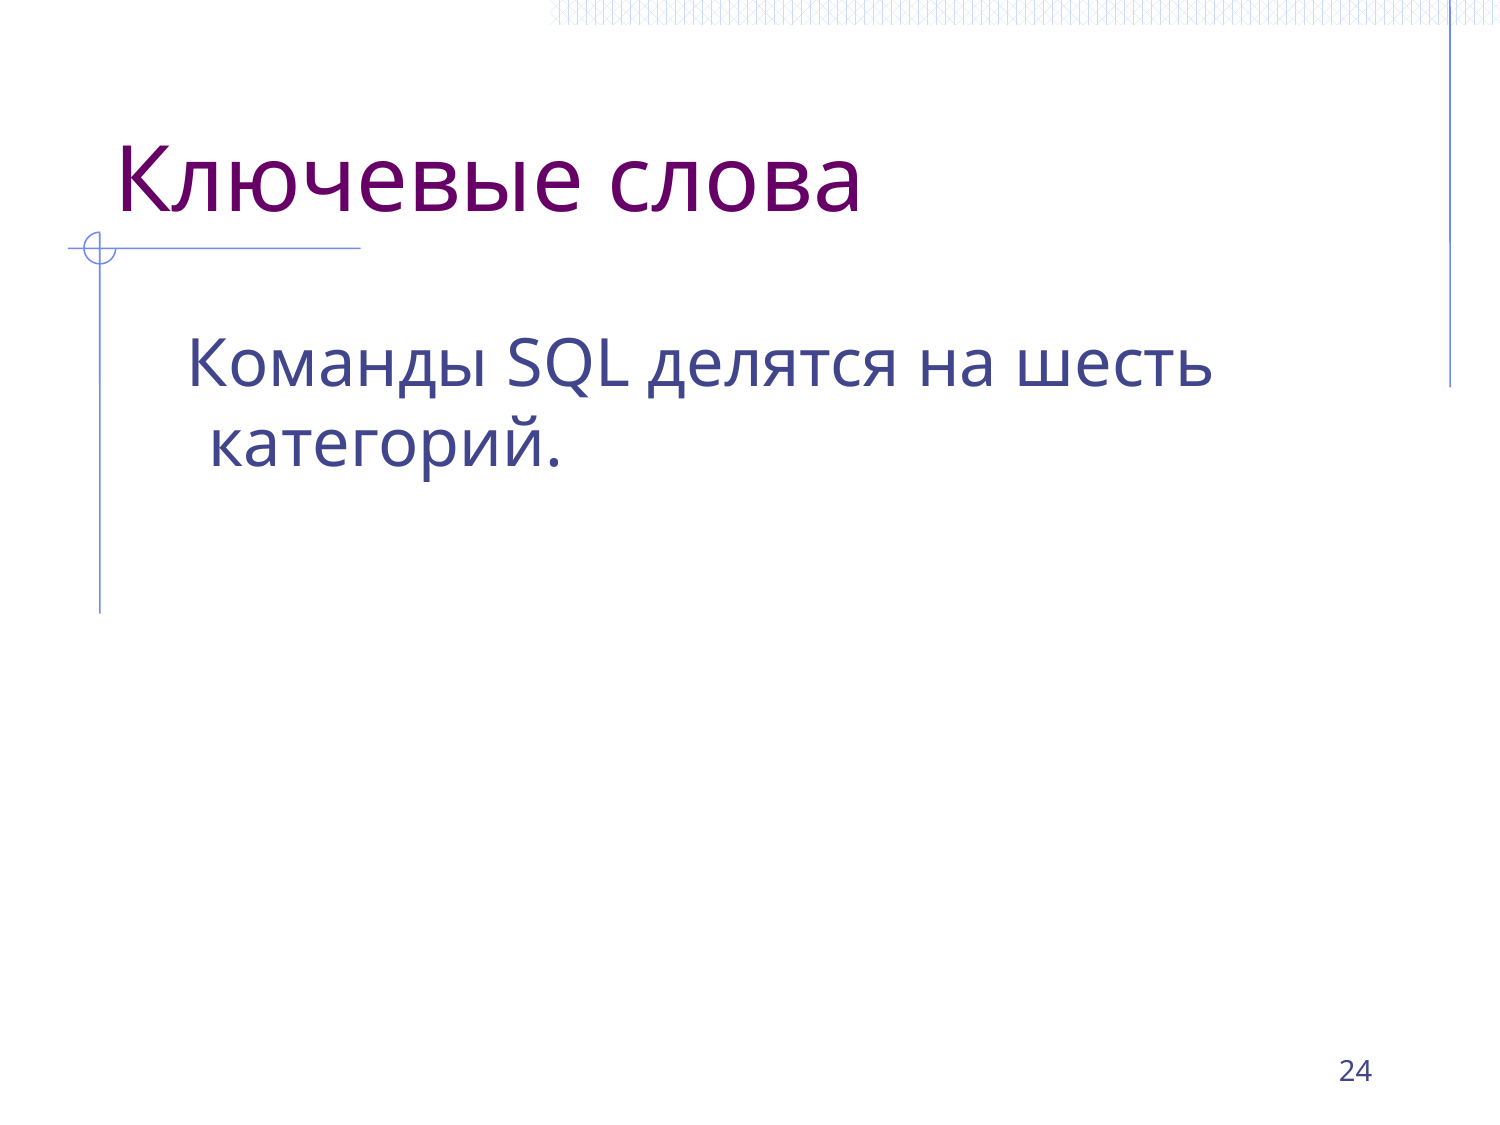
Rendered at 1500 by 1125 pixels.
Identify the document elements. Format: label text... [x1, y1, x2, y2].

list Команды SQL делятся на шесть категорий. [137, 312, 1413, 988]
slide_number 24 [1074, 1025, 1388, 1100]
title Ключевые слова [99, 50, 1375, 238]
